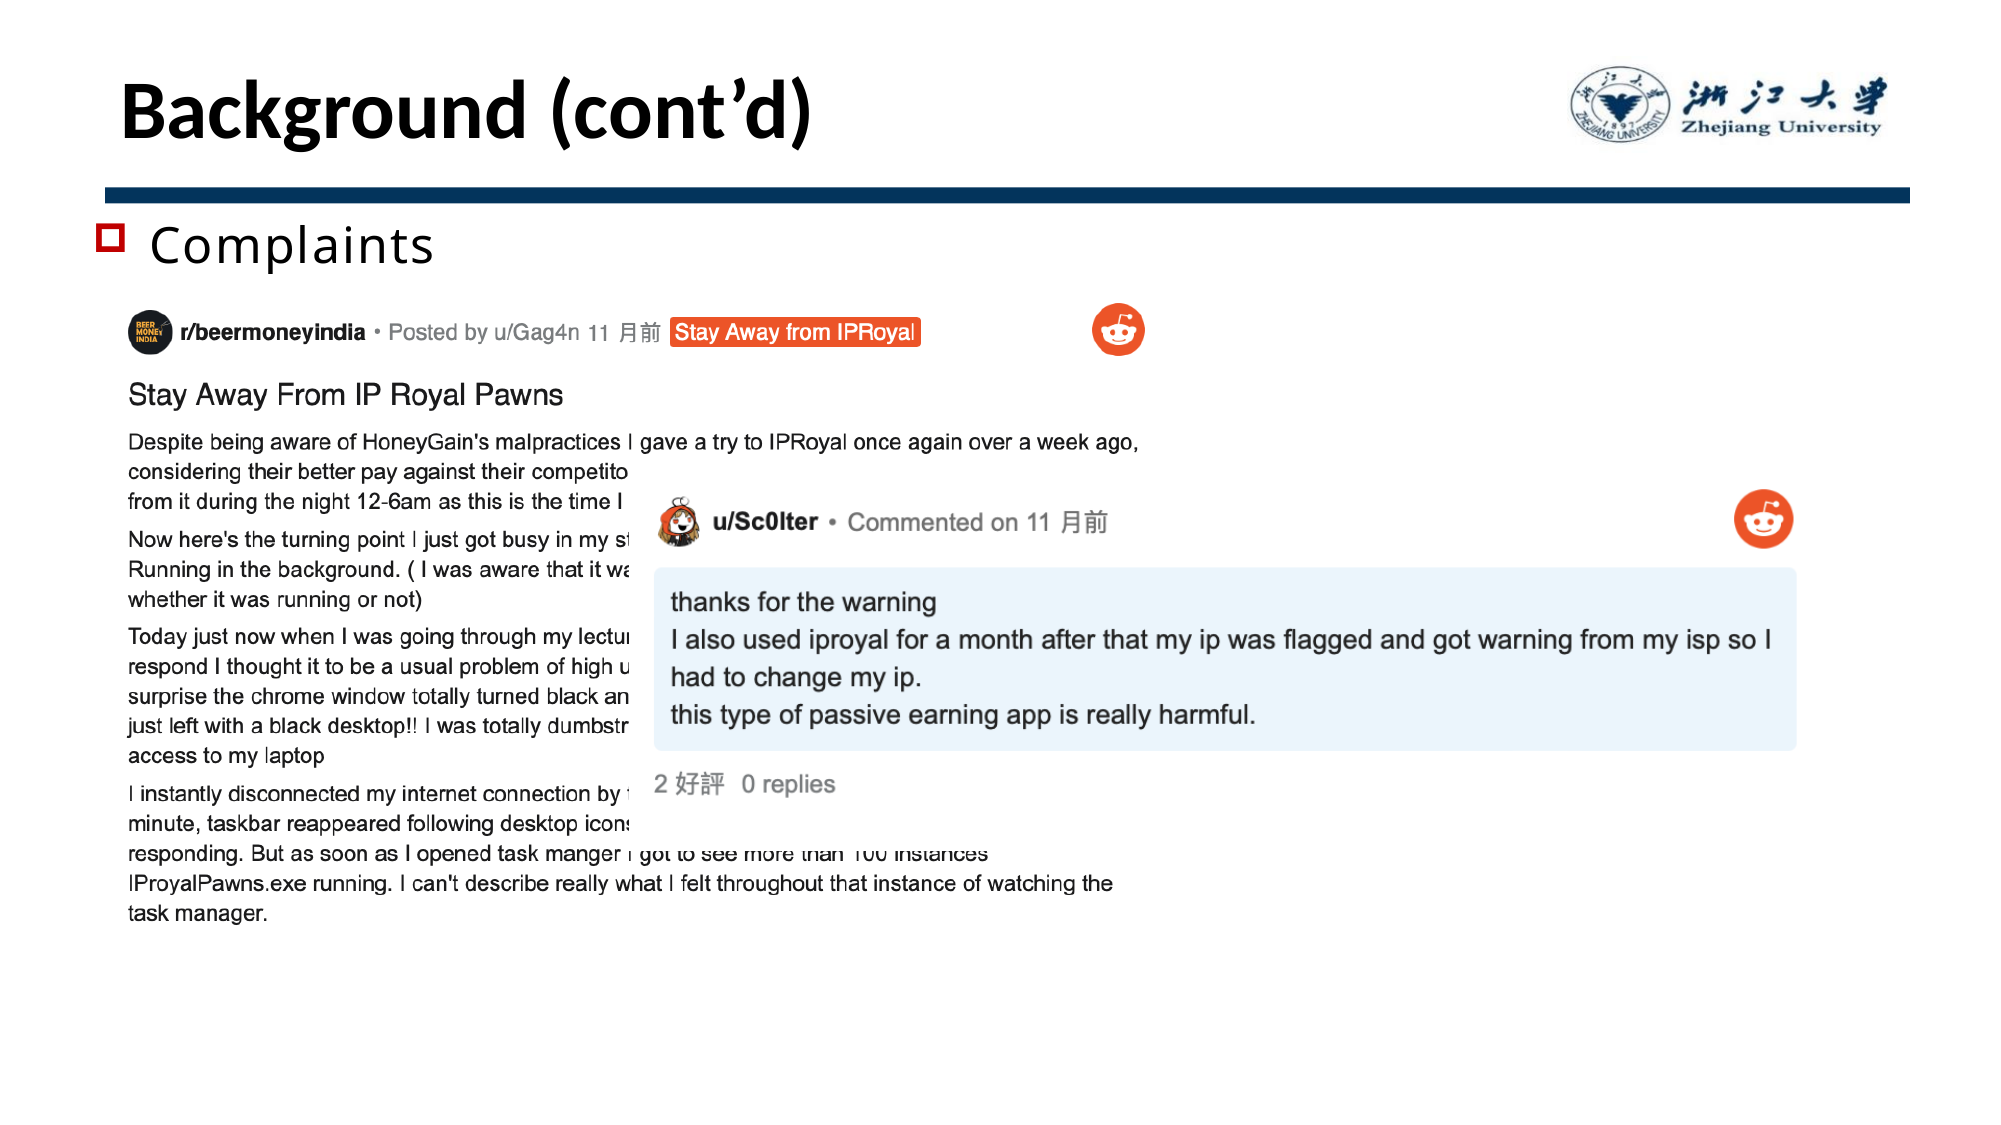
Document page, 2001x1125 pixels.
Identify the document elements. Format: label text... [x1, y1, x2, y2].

text_box Complaints [90, 190, 1785, 274]
title Background (cont’d) [105, 6, 2000, 165]
picture [105, 274, 1805, 935]
